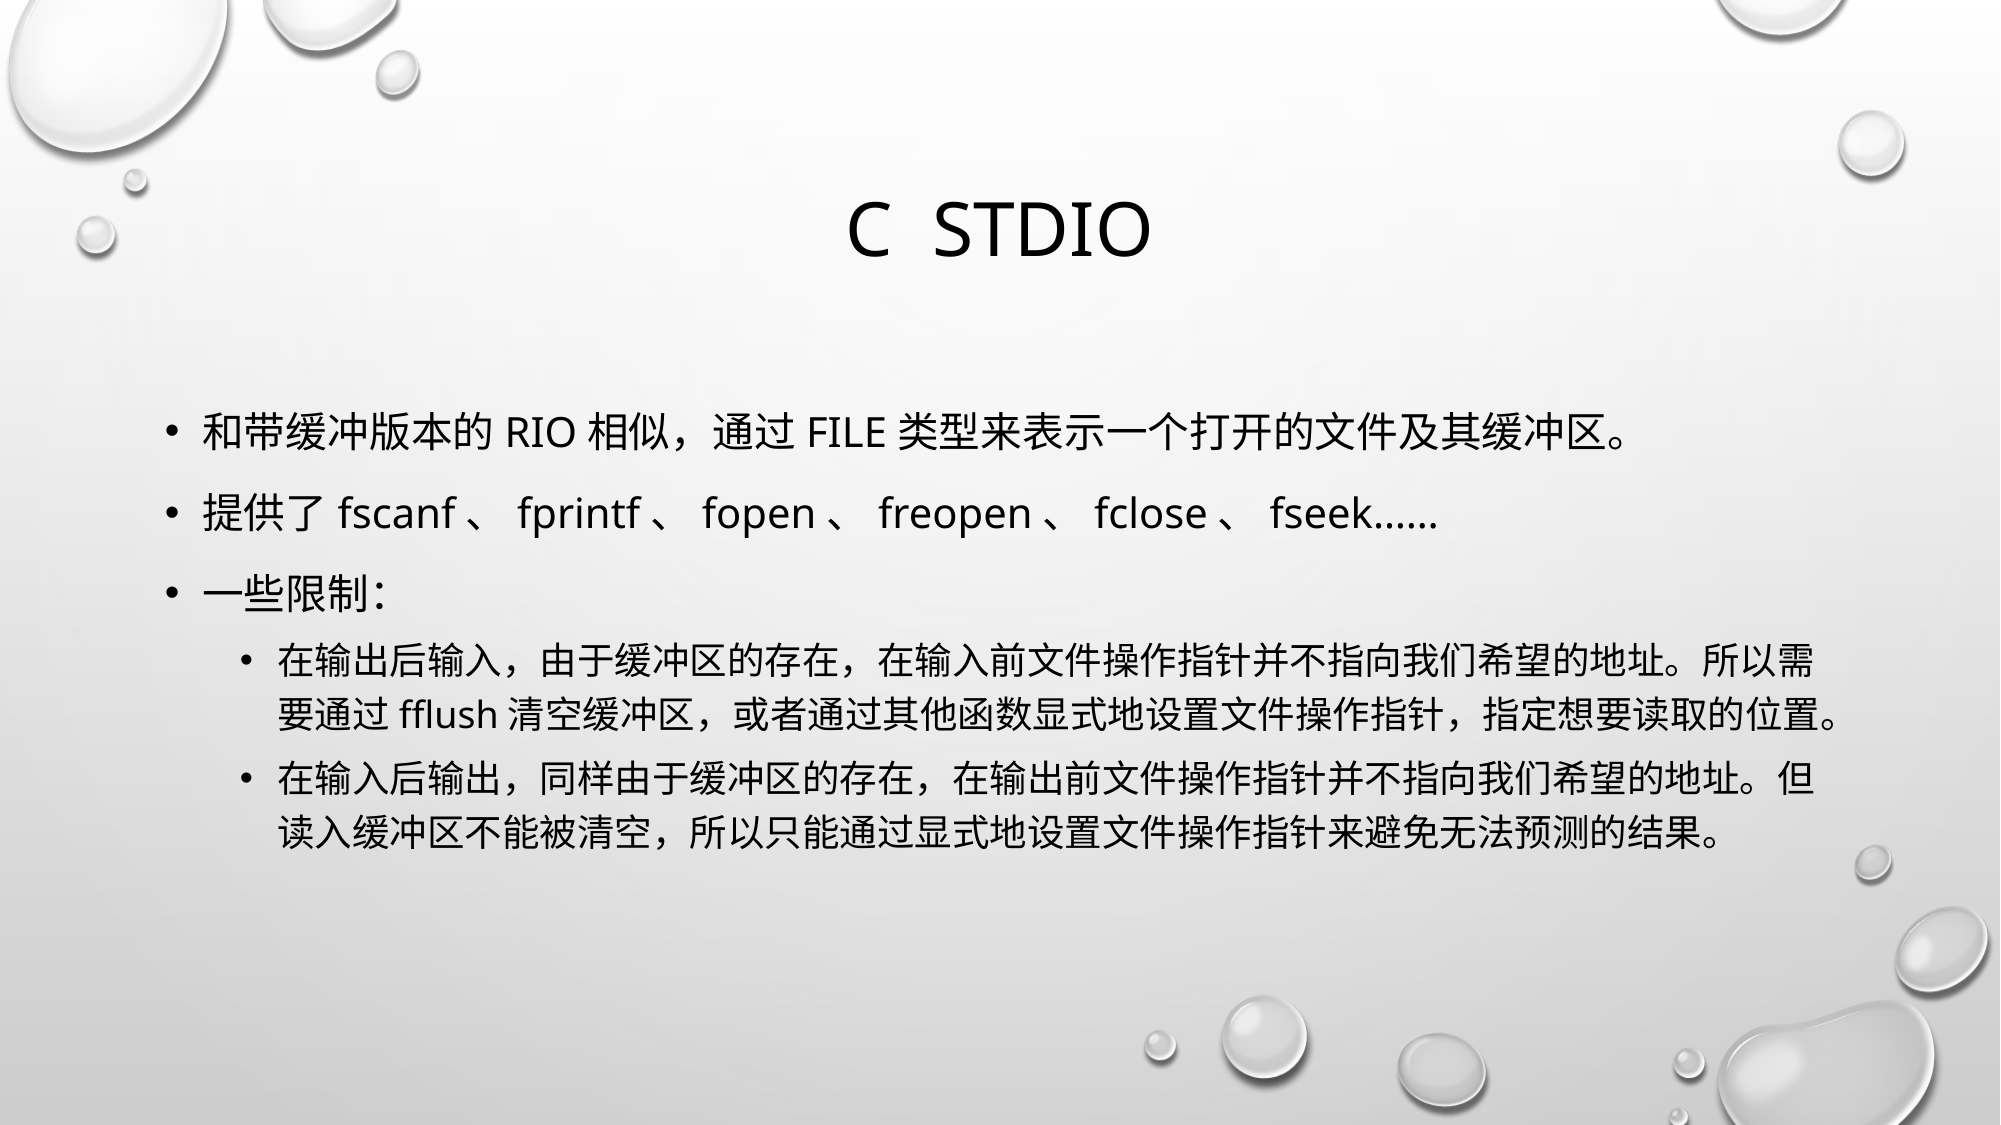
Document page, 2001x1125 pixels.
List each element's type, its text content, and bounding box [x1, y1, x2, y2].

list 和带缓冲版本的RIO相似，通过FILE类型来表示一个打开的文件及其缓冲区。 提供了fscanf、fprintf、fopen、freopen、fclose、fseek…… 一些限制： 在输出后输入，由于缓冲区的存在，在输入前文件操作指针并不指向我们希望的地址。所以需要通过fflush清空缓冲区，或者通过其他函数显式地设置文件操作指针，指定想要读取的位置。 在输入后输出，同样由于缓冲区的存在，在输出前文件操作指针并不指向我们希望的地址。但读入缓冲区不能被清空，所以只能通过显式地设置文件操作指针来避免无法预测的结果。 [149, 388, 1850, 950]
title C STDIO [149, 101, 1851, 364]
picture [0, 0, 2000, 1125]
